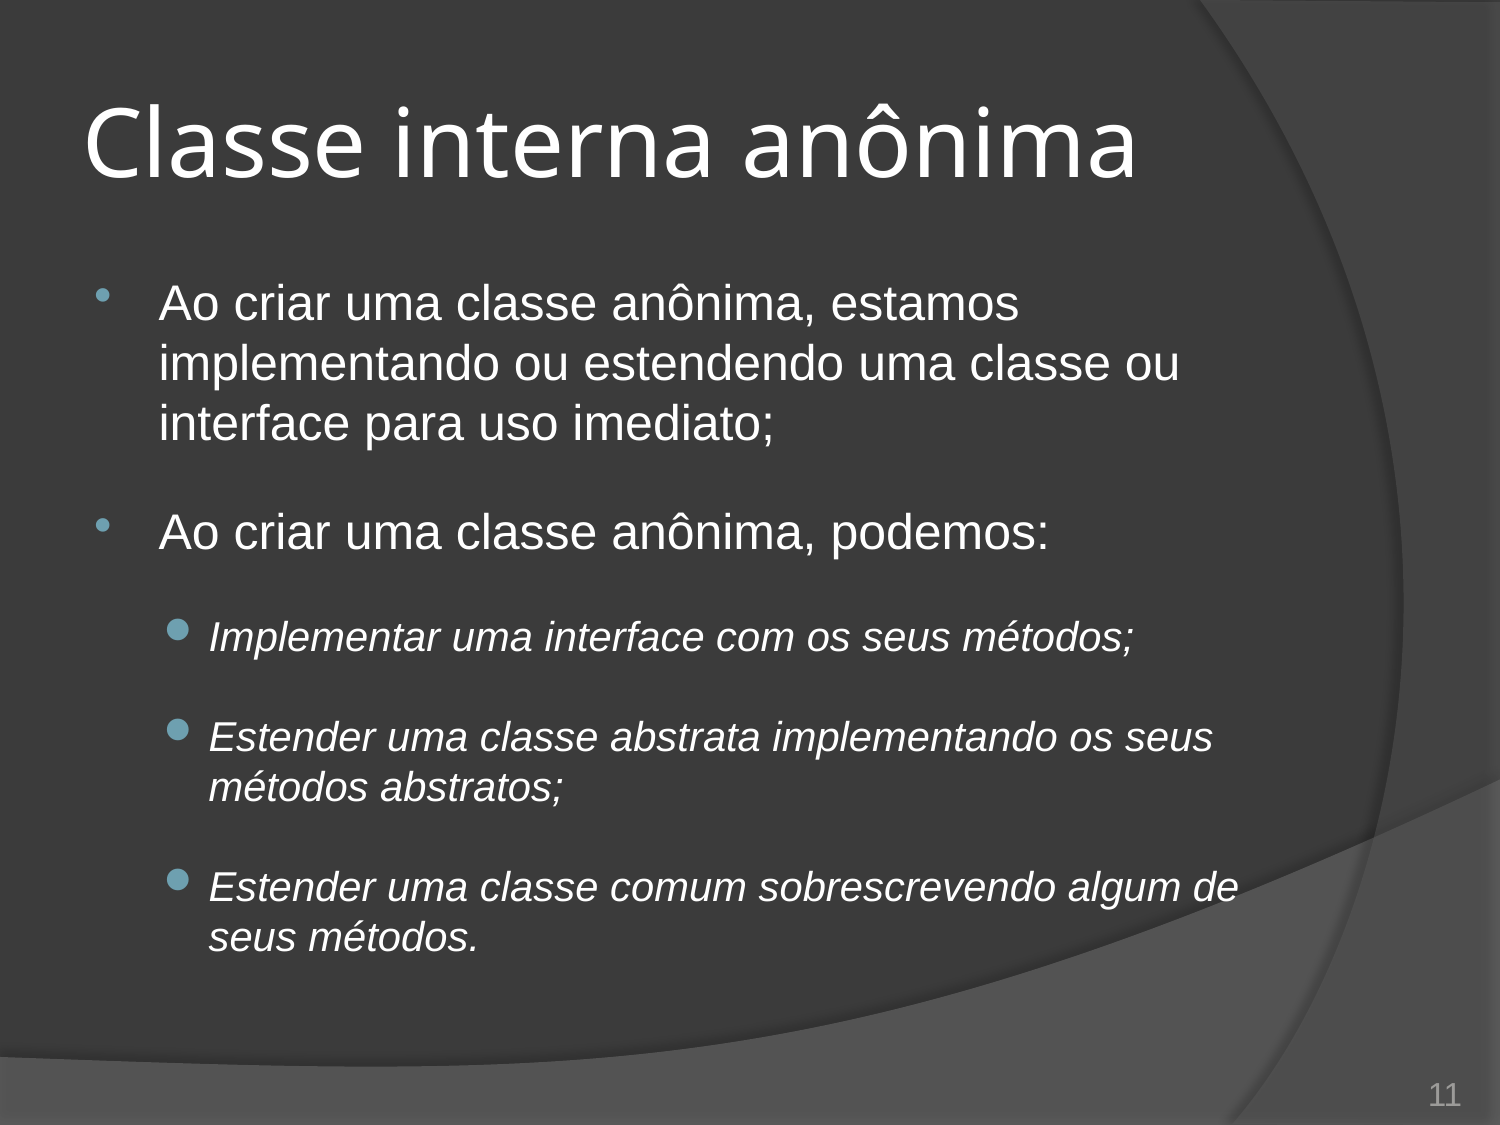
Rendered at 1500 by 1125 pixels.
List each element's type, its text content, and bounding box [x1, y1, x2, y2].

list Ao criar uma classe anônima, estamos implementando ou estendendo uma classe ou interface para uso imediato; Ao criar uma classe anônima, podemos: Implementar uma interface com os seus métodos; Estender uma classe abstrata implementando os seus métodos abstratos; Estender uma classe comum sobrescrevendo algum de seus métodos. [74, 262, 1301, 1006]
slide_number 11 [1337, 1053, 1463, 1114]
title Classe interna anônima [74, 44, 1301, 233]
